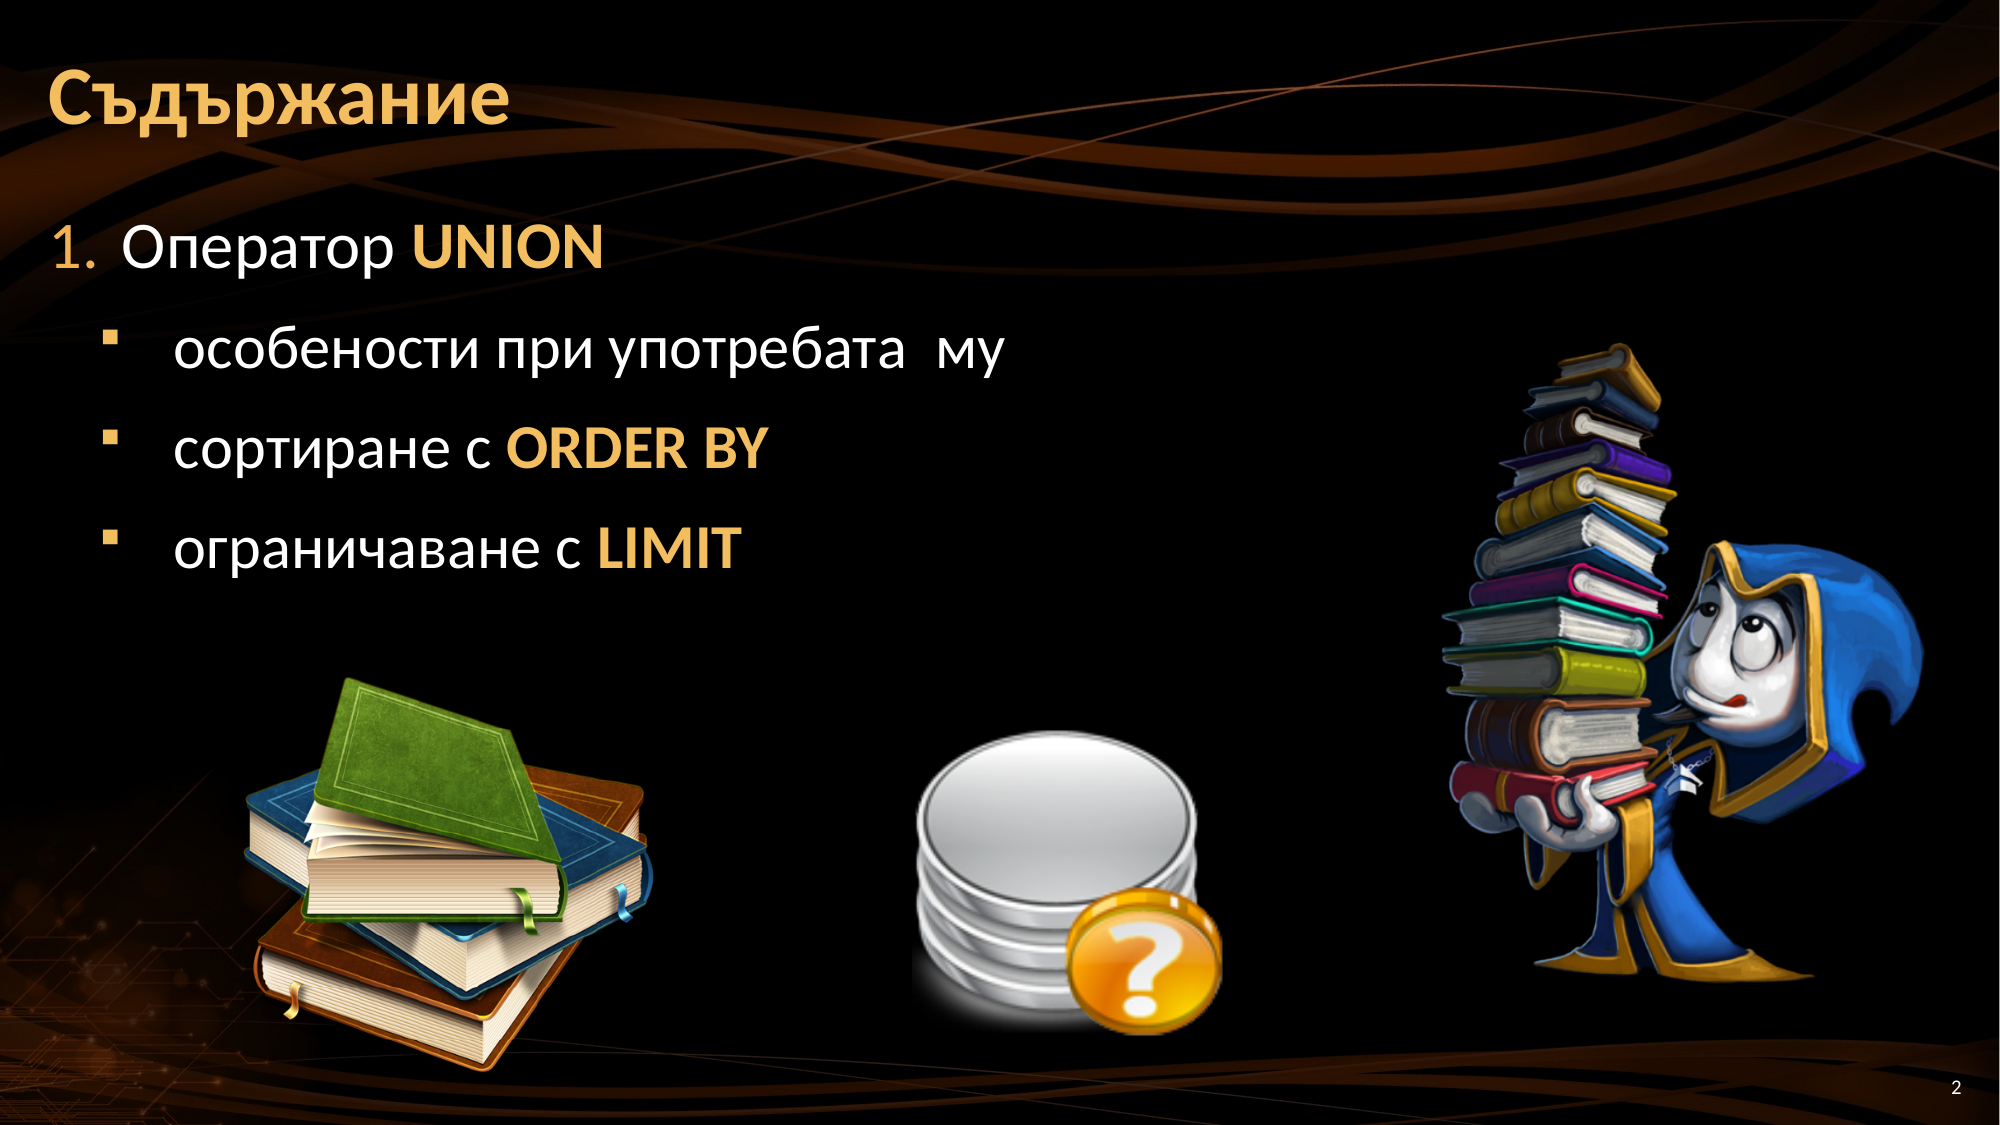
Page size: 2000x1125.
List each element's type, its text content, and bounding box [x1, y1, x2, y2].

list Оператор UNION особености при употребата му сортиране с ORDER BY ограничаване с LIMIT [31, 195, 1968, 1103]
slide_number 2 [1897, 1070, 1968, 1103]
title Съдържание [30, 6, 1602, 189]
picture [0, 0, 2000, 1125]
